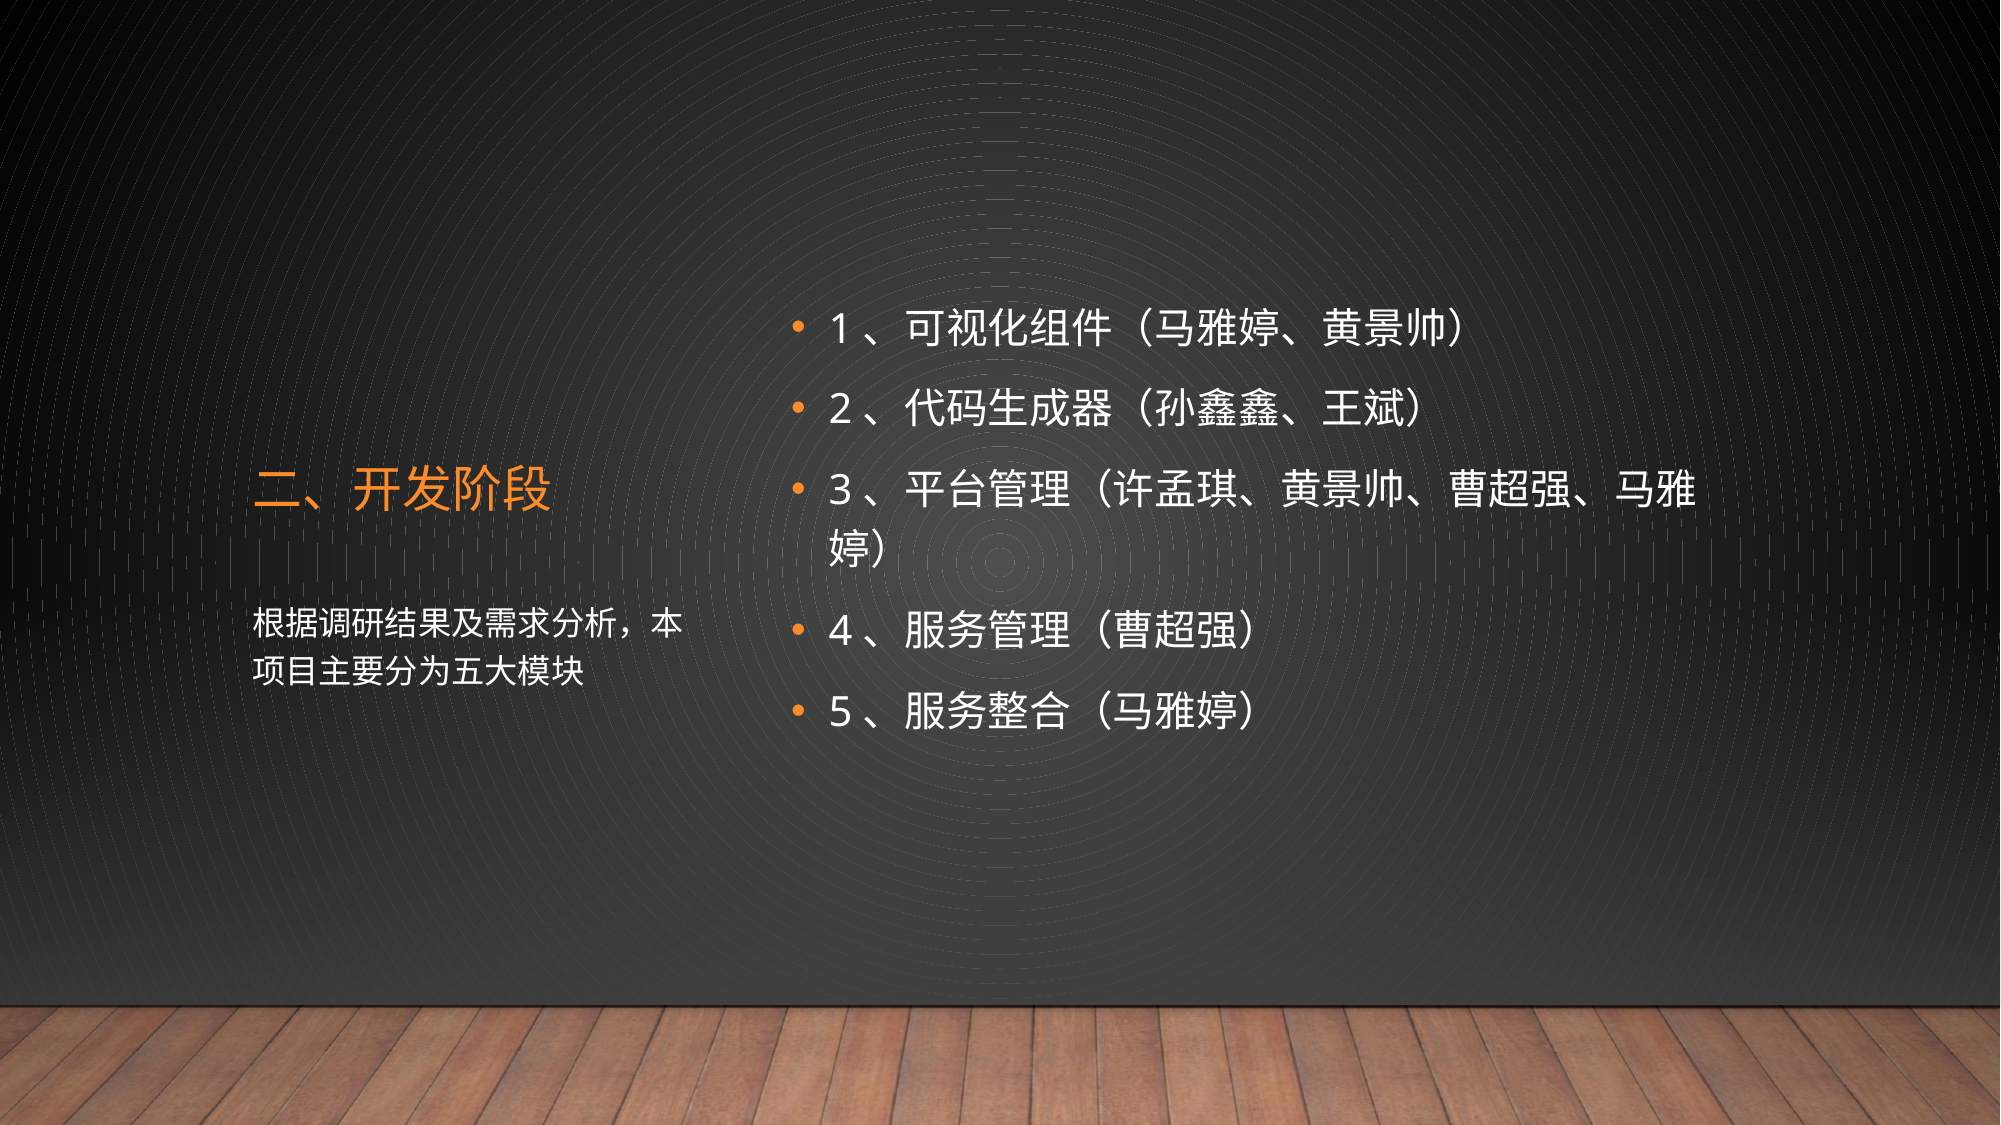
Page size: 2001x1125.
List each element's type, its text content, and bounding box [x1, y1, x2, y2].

title 二、开发阶段 [236, 131, 723, 525]
list 根据调研结果及需求分析，本项目主要分为五大模块 [236, 525, 723, 895]
list 1、可视化组件（马雅婷、黄景帅） 2、代码生成器（孙鑫鑫、王斌） 3、平台管理（许孟琪、黄景帅、曹超强、马雅婷） 4、服务管理（曹超强） 5、服务整合（马雅婷） [775, 131, 1763, 896]
picture [0, 1005, 2000, 1125]
